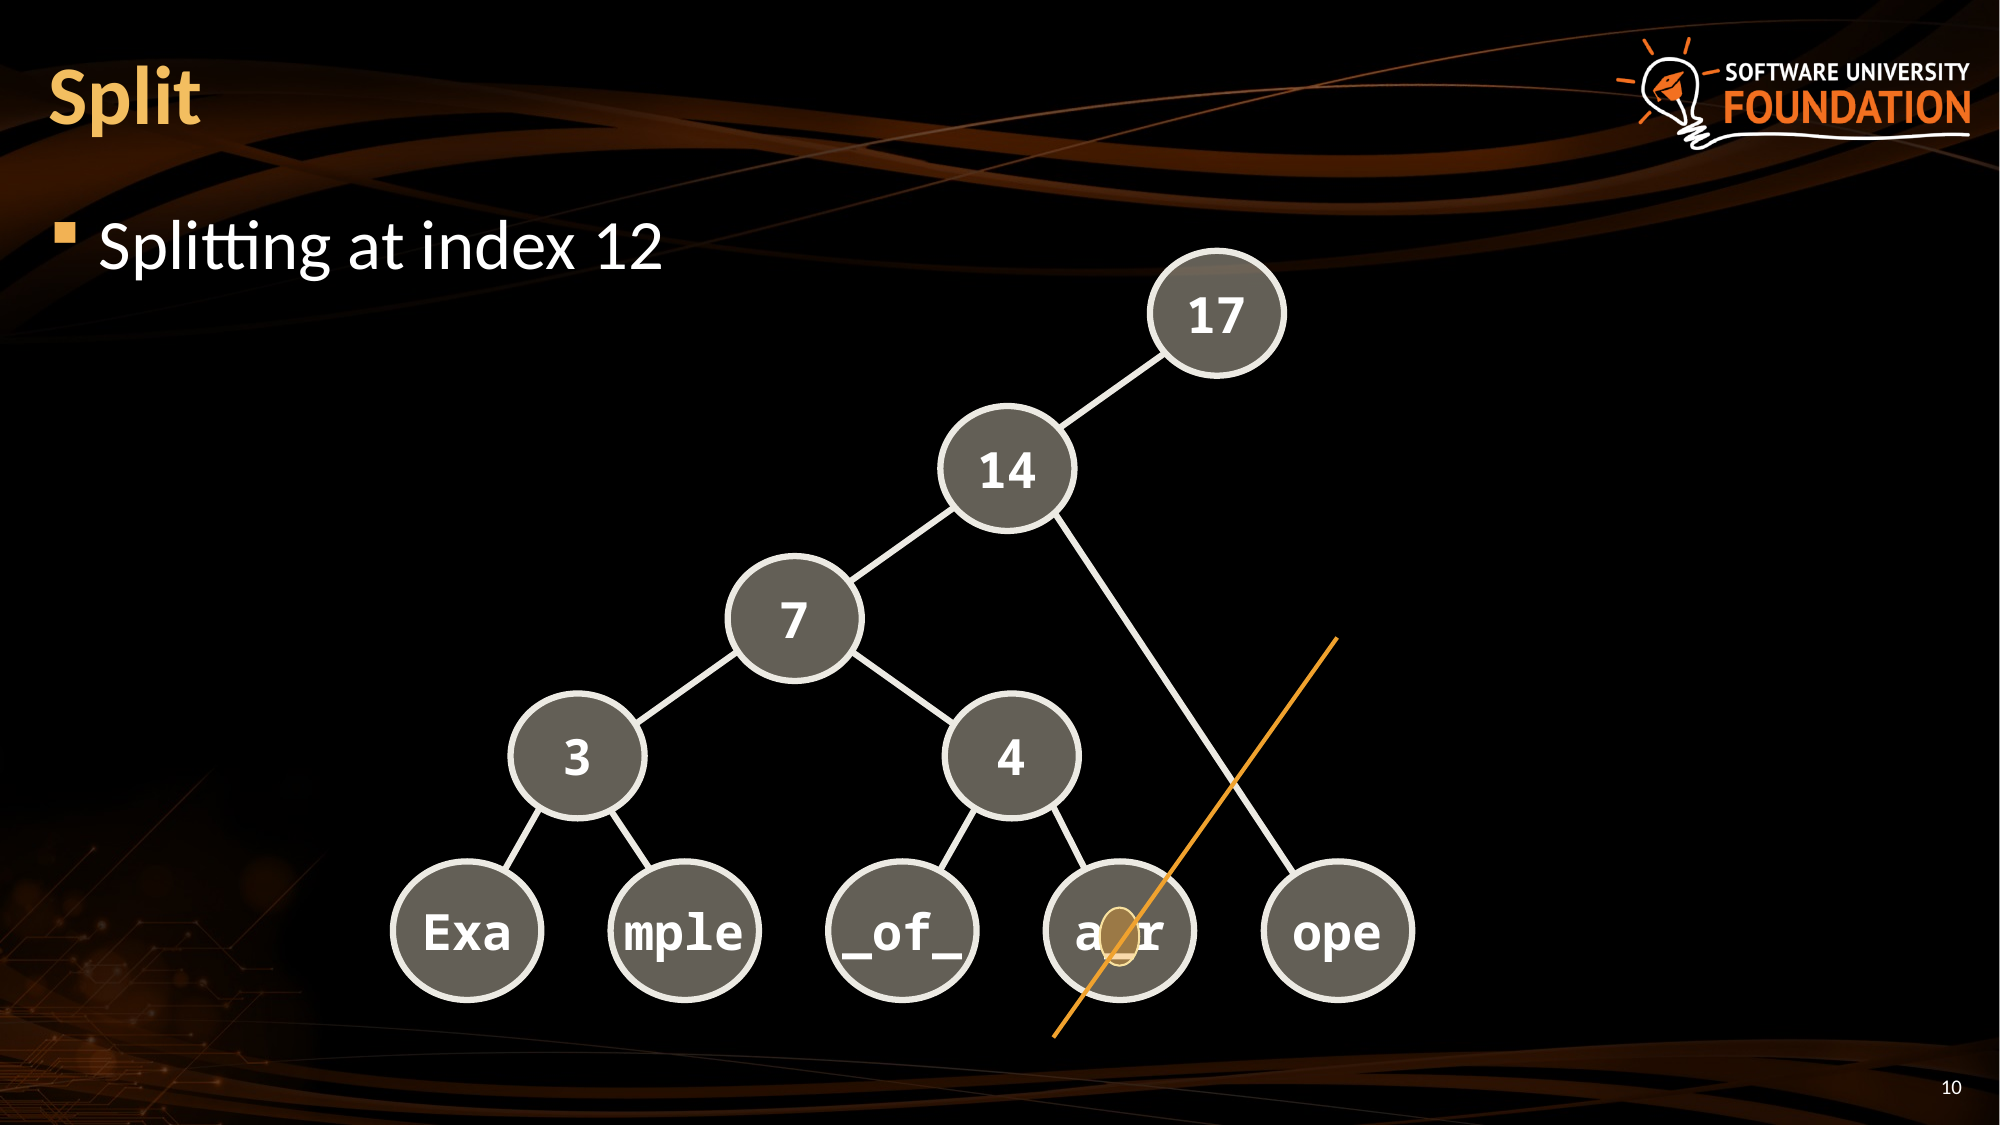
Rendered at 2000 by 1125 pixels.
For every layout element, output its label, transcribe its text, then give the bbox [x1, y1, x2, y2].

text_box 7 [727, 556, 862, 681]
text_box 4 [944, 693, 1053, 819]
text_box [1053, 637, 1338, 1038]
text_box mple [610, 861, 759, 1000]
text_box 14 [940, 406, 1075, 531]
text_box ope [1338, 861, 1413, 1000]
text_box 17 [1149, 250, 1285, 376]
text_box 3 [510, 693, 645, 819]
picture [0, 0, 2000, 1125]
title Split [30, 6, 1602, 189]
text_box a_r [1045, 900, 1053, 961]
text_box Exa [392, 861, 542, 1000]
text_box _of_ [828, 861, 977, 1000]
list Splitting at index 12 [31, 188, 1968, 1103]
